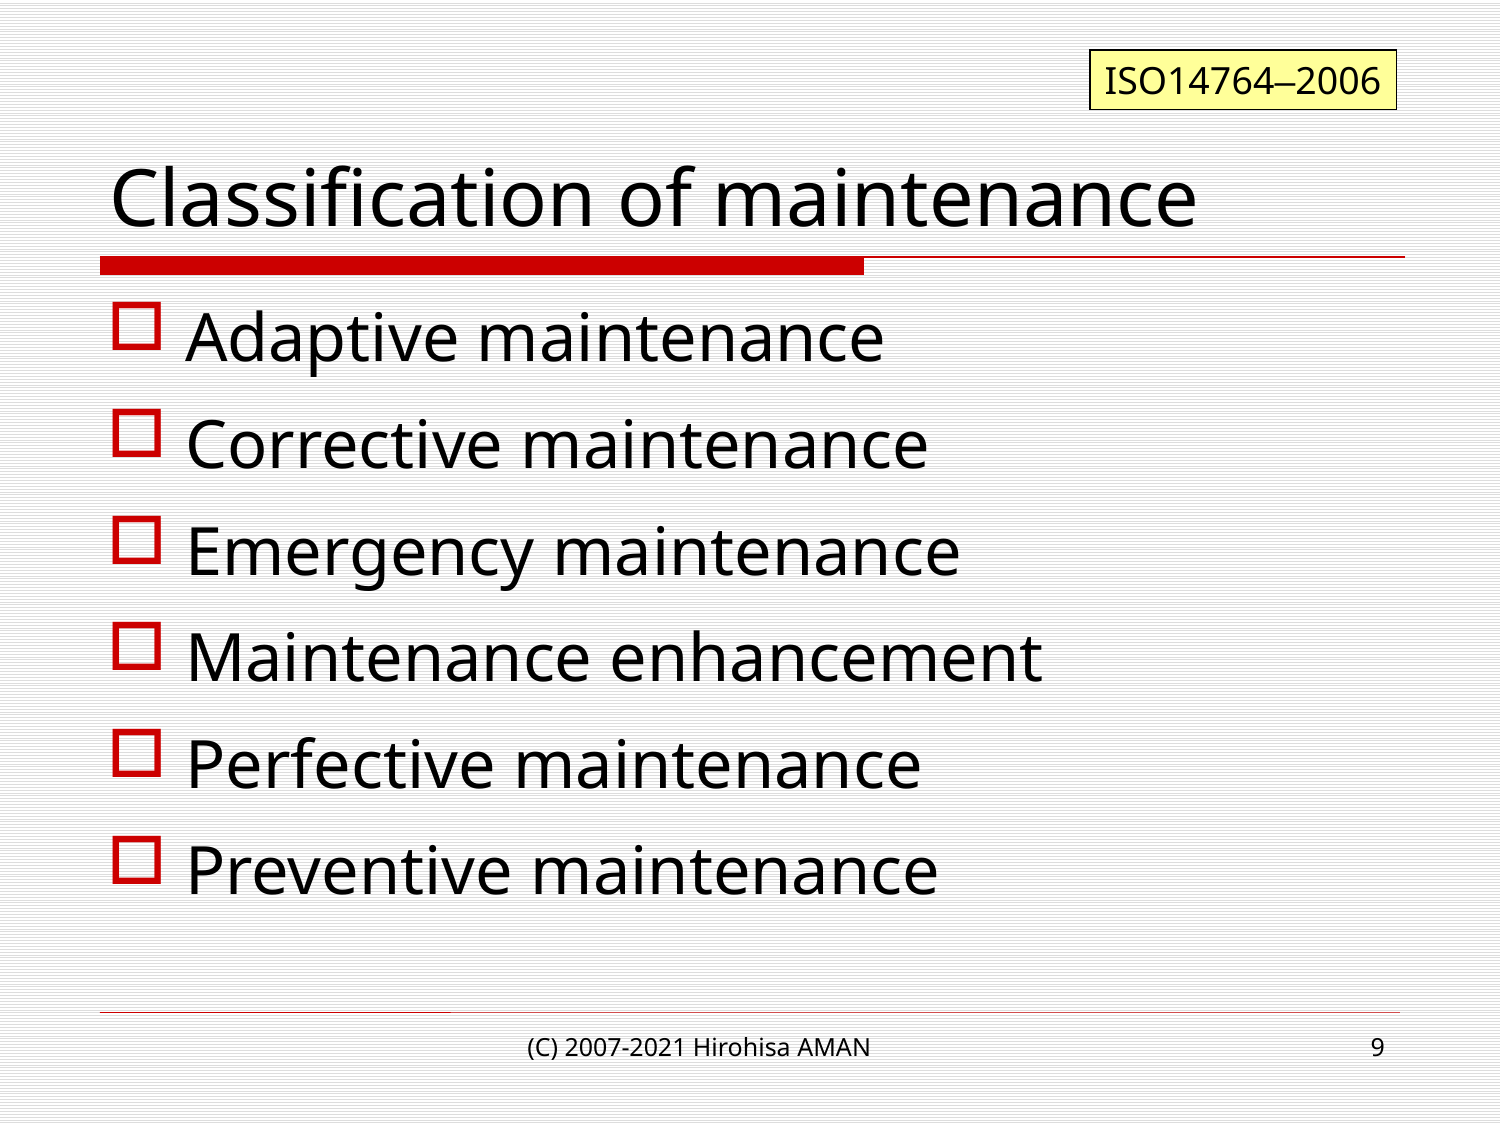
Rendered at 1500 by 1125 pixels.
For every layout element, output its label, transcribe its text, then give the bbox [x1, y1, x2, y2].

text_box ISO14764–2006 [1089, 49, 1397, 110]
slide_number 9 [1074, 1024, 1401, 1103]
list Adaptive maintenance Corrective maintenance Emergency maintenance Maintenance enhancement Perfective maintenance Preventive maintenance [92, 287, 1406, 988]
footer (C) 2007-2021 Hirohisa AMAN [512, 1024, 988, 1103]
title Classification of maintenance [93, 49, 1407, 250]
